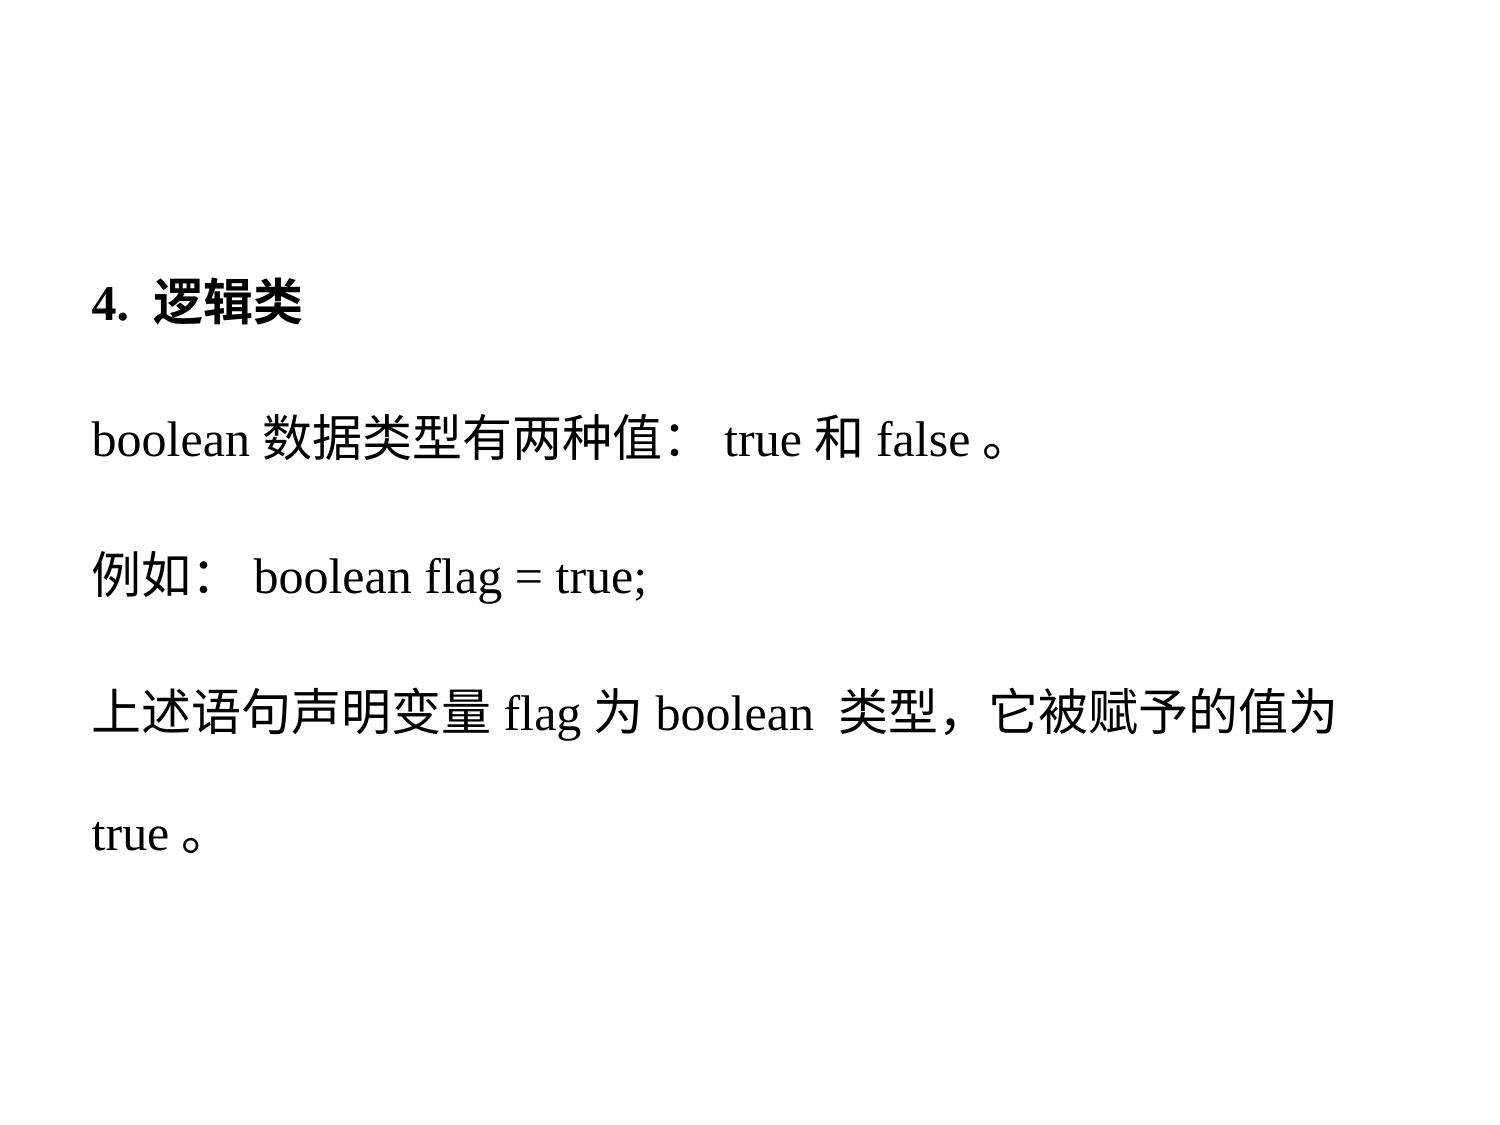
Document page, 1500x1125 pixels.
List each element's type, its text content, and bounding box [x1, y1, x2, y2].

text_box 4. 逻辑类 boolean数据类型有两种值：true和false。 例如：boolean flag = true; 上述语句声明变量flag为boolean 类型，它被赋予的值为true。 [76, 202, 1465, 868]
